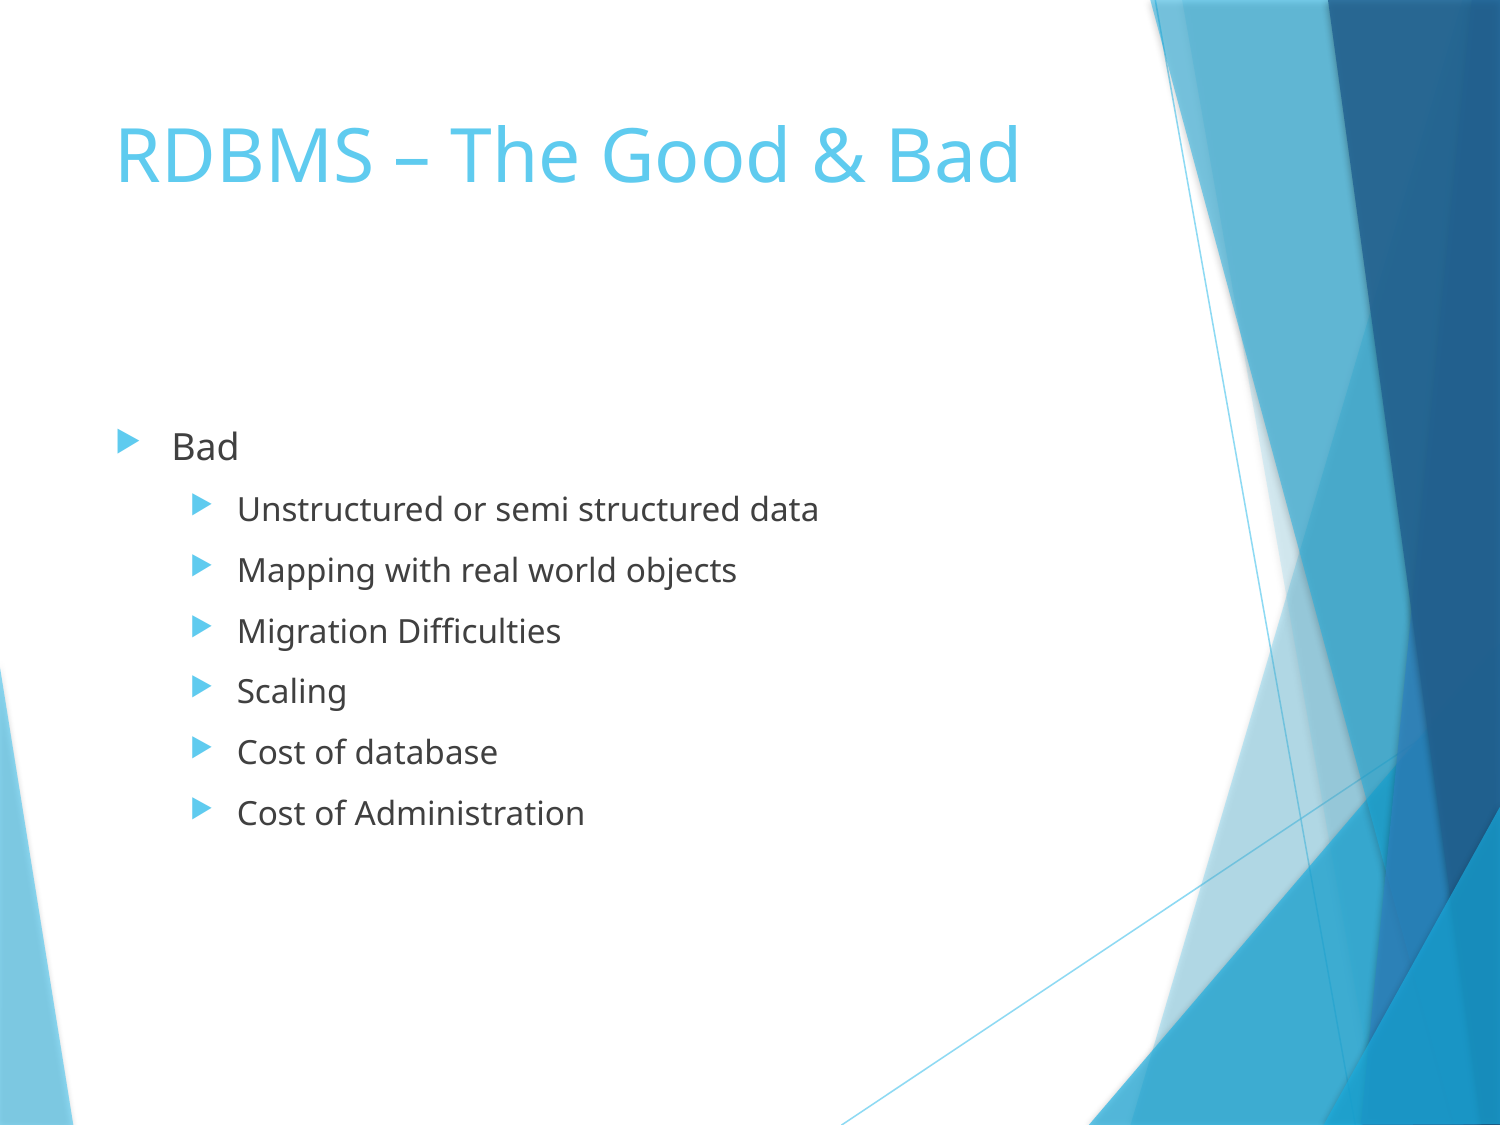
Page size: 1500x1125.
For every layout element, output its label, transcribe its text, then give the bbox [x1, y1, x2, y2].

title RDBMS – The Good & Bad [99, 99, 1142, 317]
list Bad Unstructured or semi structured data Mapping with real world objects Migration Difficulties Scaling Cost of database Cost of Administration [99, 354, 1142, 992]
